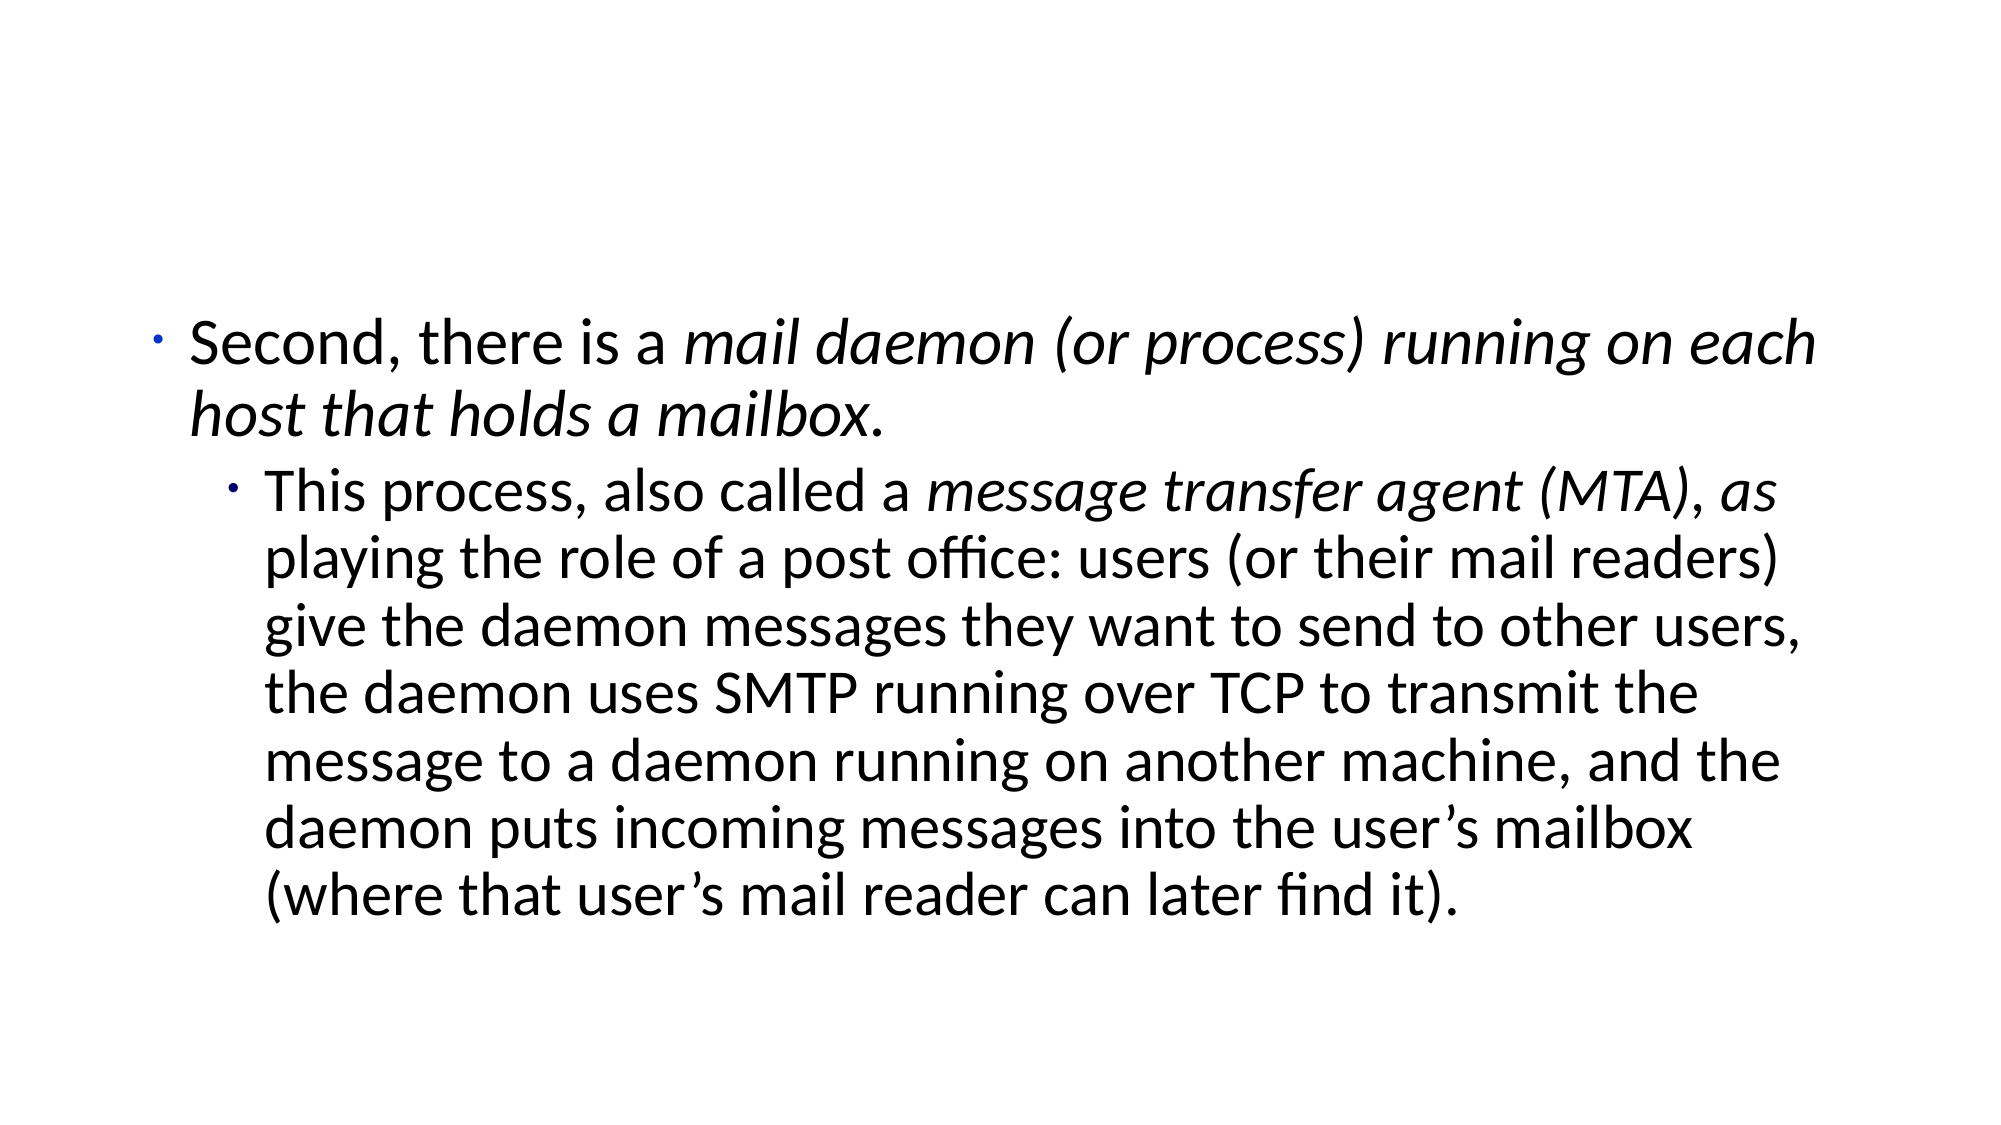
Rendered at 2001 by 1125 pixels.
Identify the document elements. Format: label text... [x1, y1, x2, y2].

list Second, there is a mail daemon (or process) running on each host that holds a mailbox. This process, also called a message transfer agent (MTA), as playing the role of a post office: users (or their mail readers) give the daemon messages they want to send to other users, the daemon uses SMTP running over TCP to transmit the message to a daemon running on another machine, and the daemon puts incoming messages into the user’s mailbox (where that user’s mail reader can later find it). [137, 299, 1863, 1014]
